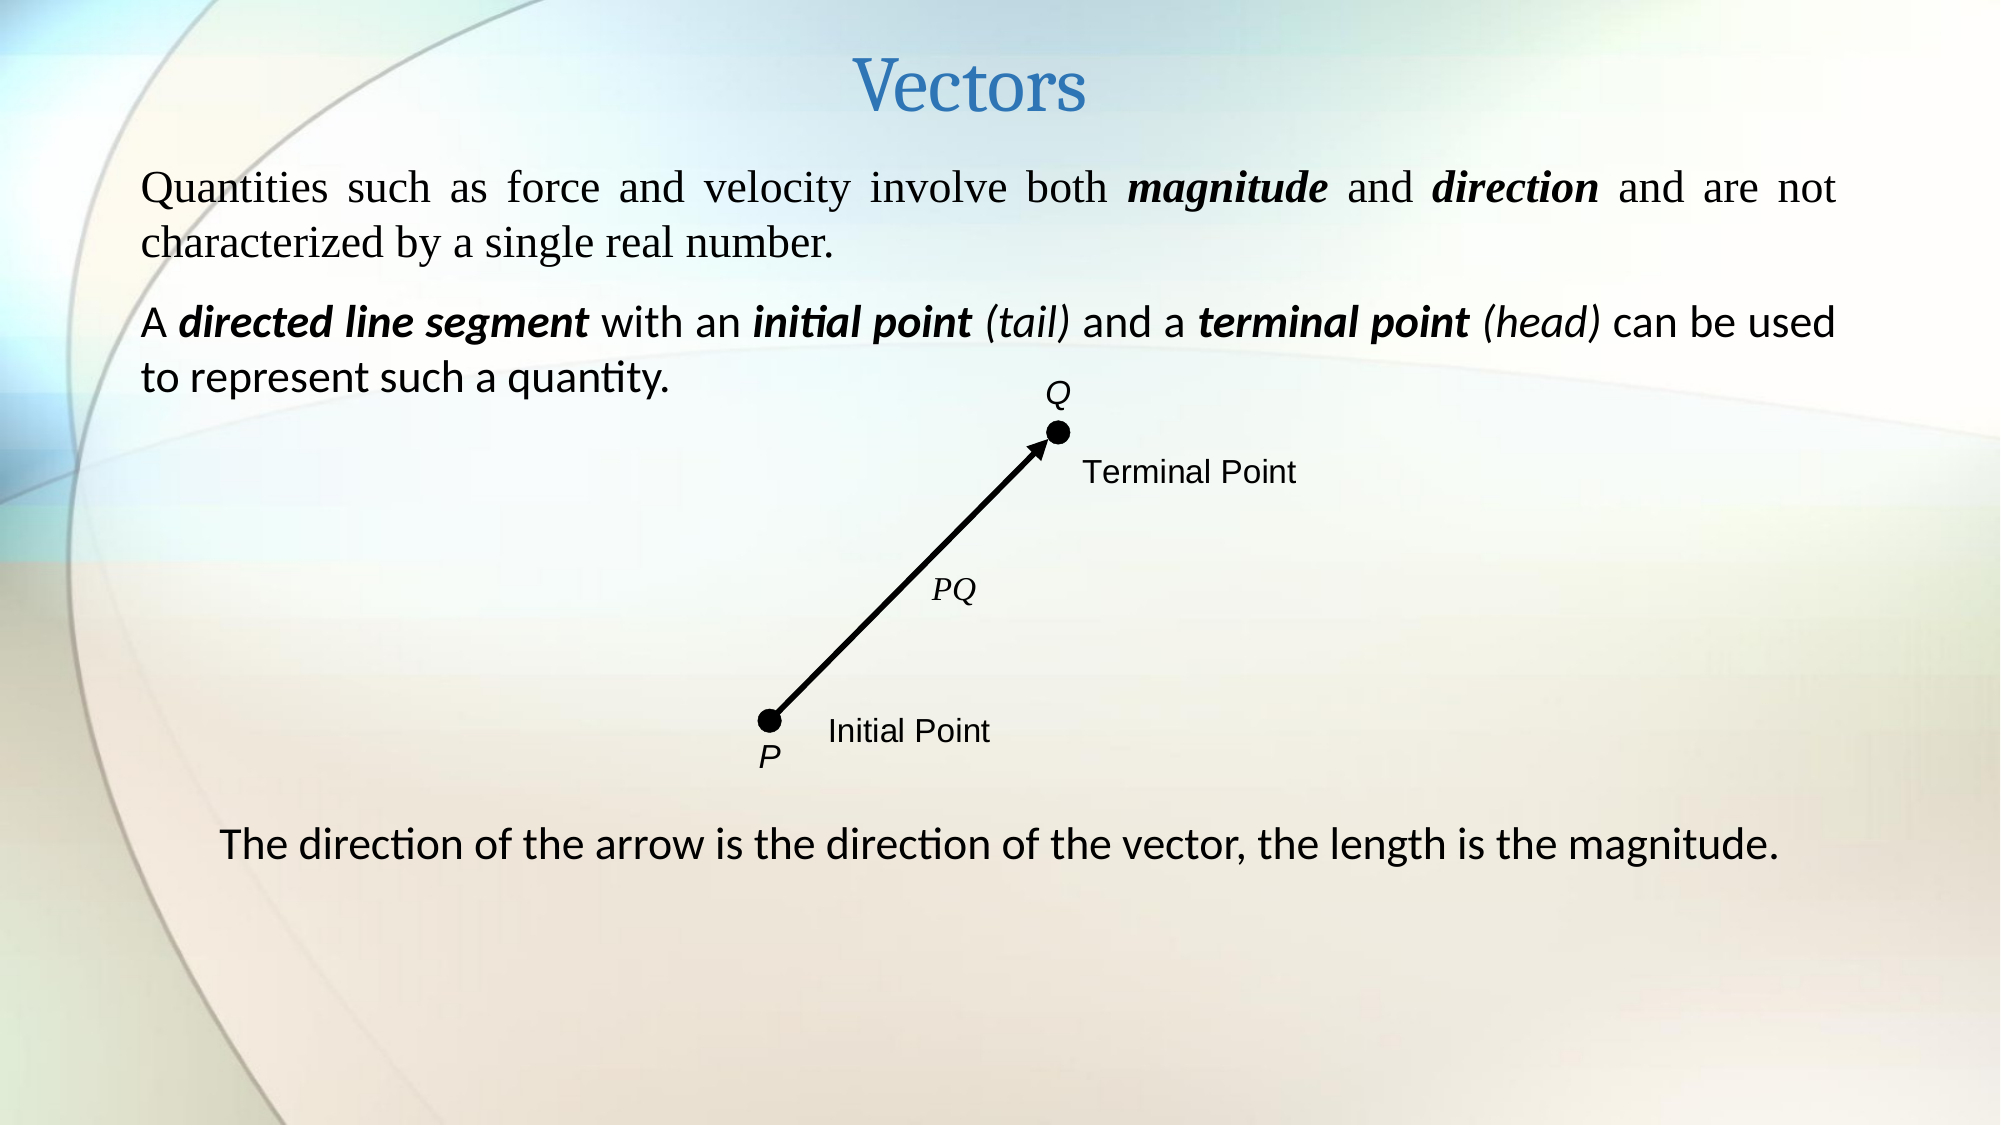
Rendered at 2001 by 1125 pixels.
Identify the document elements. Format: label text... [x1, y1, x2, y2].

text_box Quantities such as force and velocity involve both magnitude and direction and are not characterized by a single real number. A directed line segment with an initial point (tail) and a terminal point (head) can be used to represent such a quantity. [125, 149, 1852, 410]
text_box The direction of the arrow is the direction of the vector, the length is the magnitude. [204, 806, 1823, 877]
text_box Vectors [77, 15, 1863, 146]
picture [0, 0, 2001, 1125]
